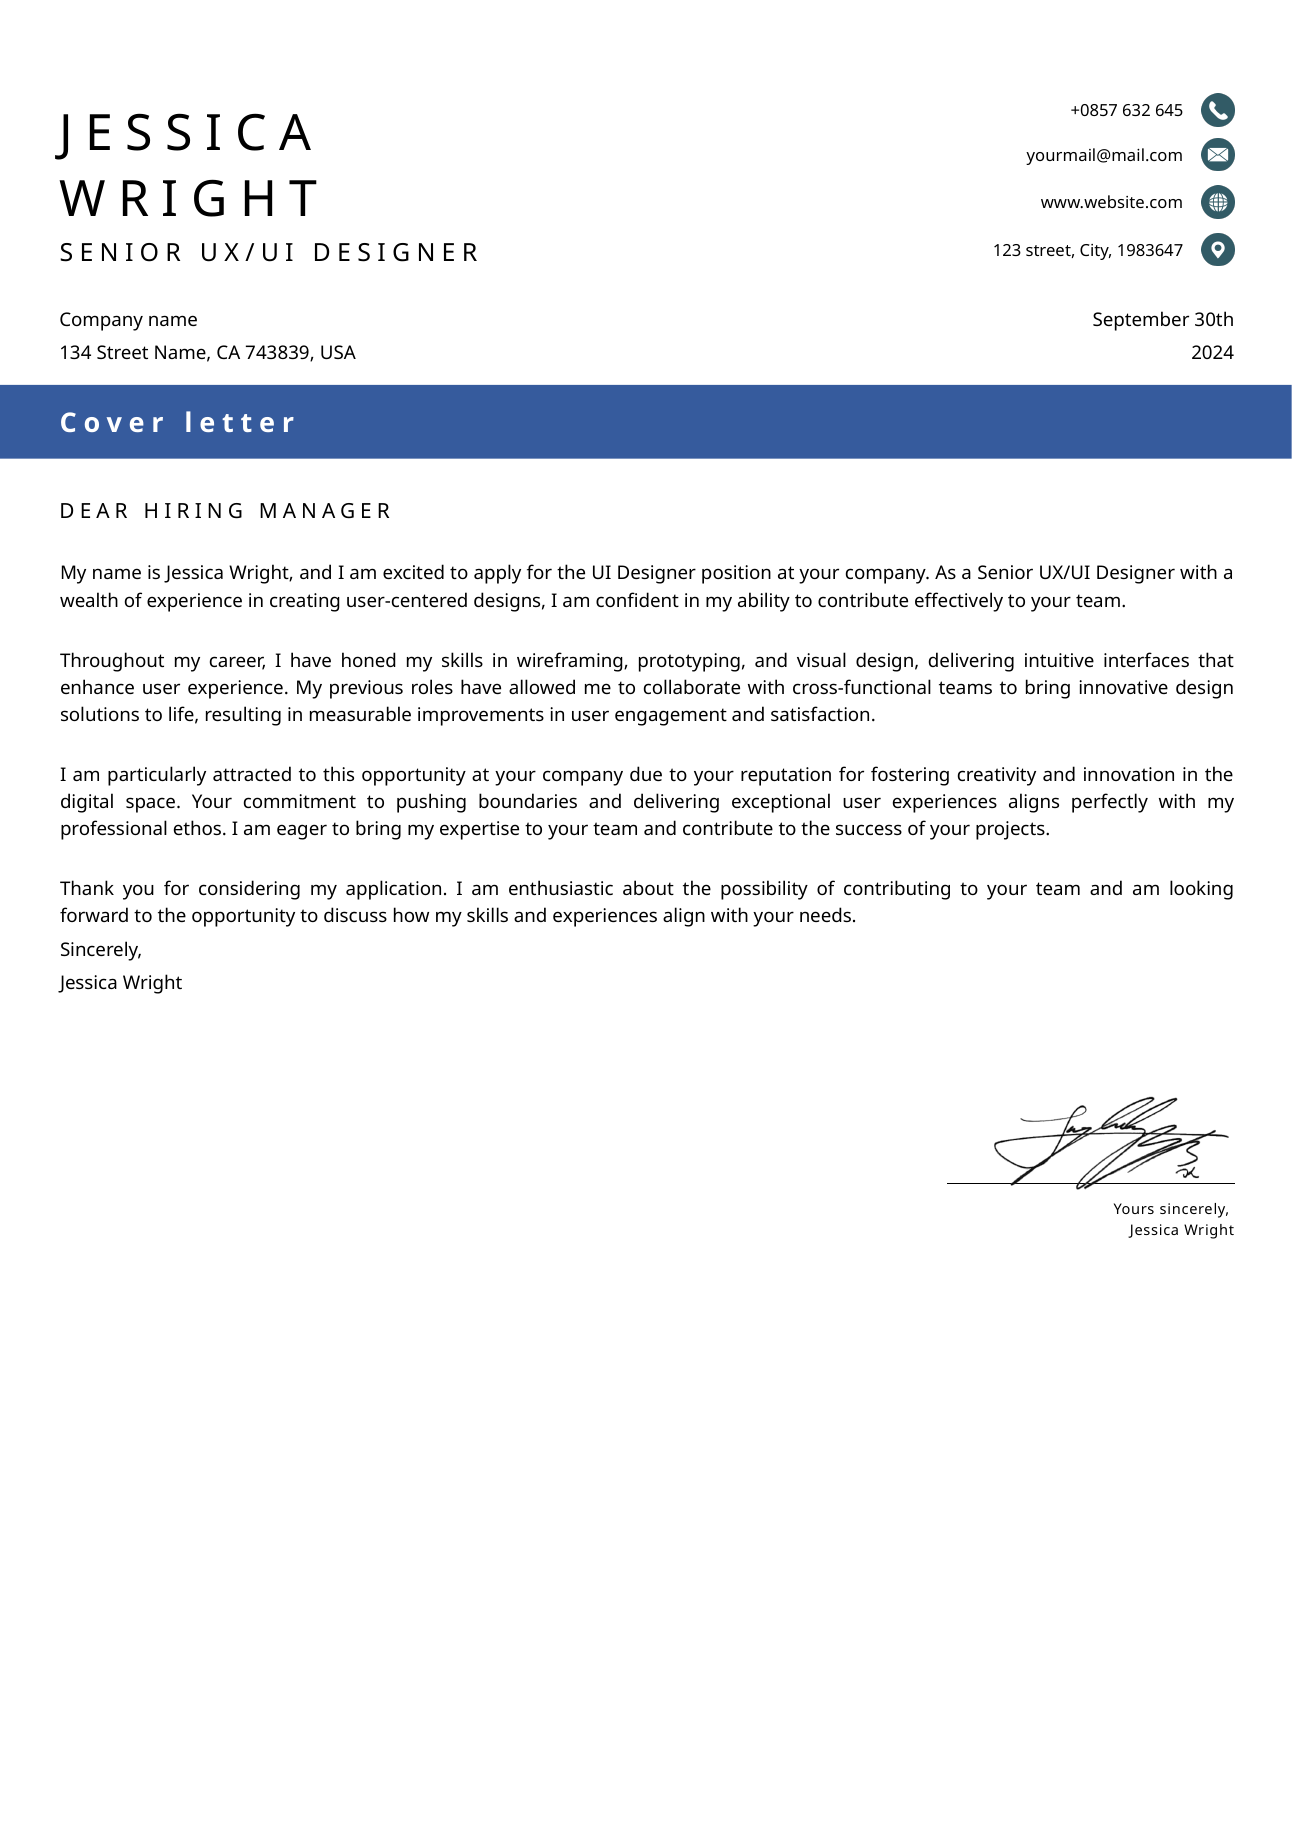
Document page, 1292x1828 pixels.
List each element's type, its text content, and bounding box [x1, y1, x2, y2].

text_box September 30th [927, 307, 1235, 331]
picture [1200, 184, 1235, 219]
text_box www.website.com [996, 191, 1184, 212]
text_box Cover letter [59, 405, 329, 439]
text_box Jessica Wright [59, 94, 552, 227]
picture [1200, 92, 1235, 127]
text_box yourmail@mail.com [996, 144, 1184, 165]
text_box Yours sincerely, Jessica Wright [940, 1196, 1235, 1239]
text_box +0857 632 645 [985, 99, 1184, 120]
picture [1200, 137, 1235, 172]
text_box Dear Hiring Manager [59, 497, 452, 523]
picture [1200, 232, 1235, 267]
text_box Senior UX/UI Designer [59, 236, 553, 267]
text_box [0, 384, 1292, 459]
text_box 123 street, City, 1983647 [959, 239, 1184, 260]
text_box 2024 [890, 340, 1235, 363]
picture [986, 1088, 1235, 1198]
text_box My name is Jessica Wright, and I am excited to apply for the UI Designer position at your company. As a Senior UX/UI Designer with a wealth of experience in creating user-centered designs, I am confident in my ability to contribute effectively to your team. Throughout my career, I have honed my skills in wireframing, prototyping, and visual design, delivering intuitive interfaces that enhance user experience. My previous roles have allowed me to collaborate with cross-functional teams to bring innovative design solutions to life, resulting in measurable improvements in user engagement and satisfaction. I am particularly attracted to this opportunity at your company due to your reputation for fostering creativity and innovation in the digital space. Your commitment to pushing boundaries and delivering exceptional user experiences aligns perfectly with my professional ethos. I am eager to bring my expertise to your team and contribute to the success of your projects. Thank you for considering my application. I am enthusiastic about the possibility of contributing to your team and am looking forward to the opportunity to discuss how my skills and experiences align with your needs. Sincerely, Jessica Wright [60, 556, 1233, 994]
text_box Company name [59, 307, 366, 331]
text_box 134 Street Name, CA 743839, USA [59, 340, 416, 363]
